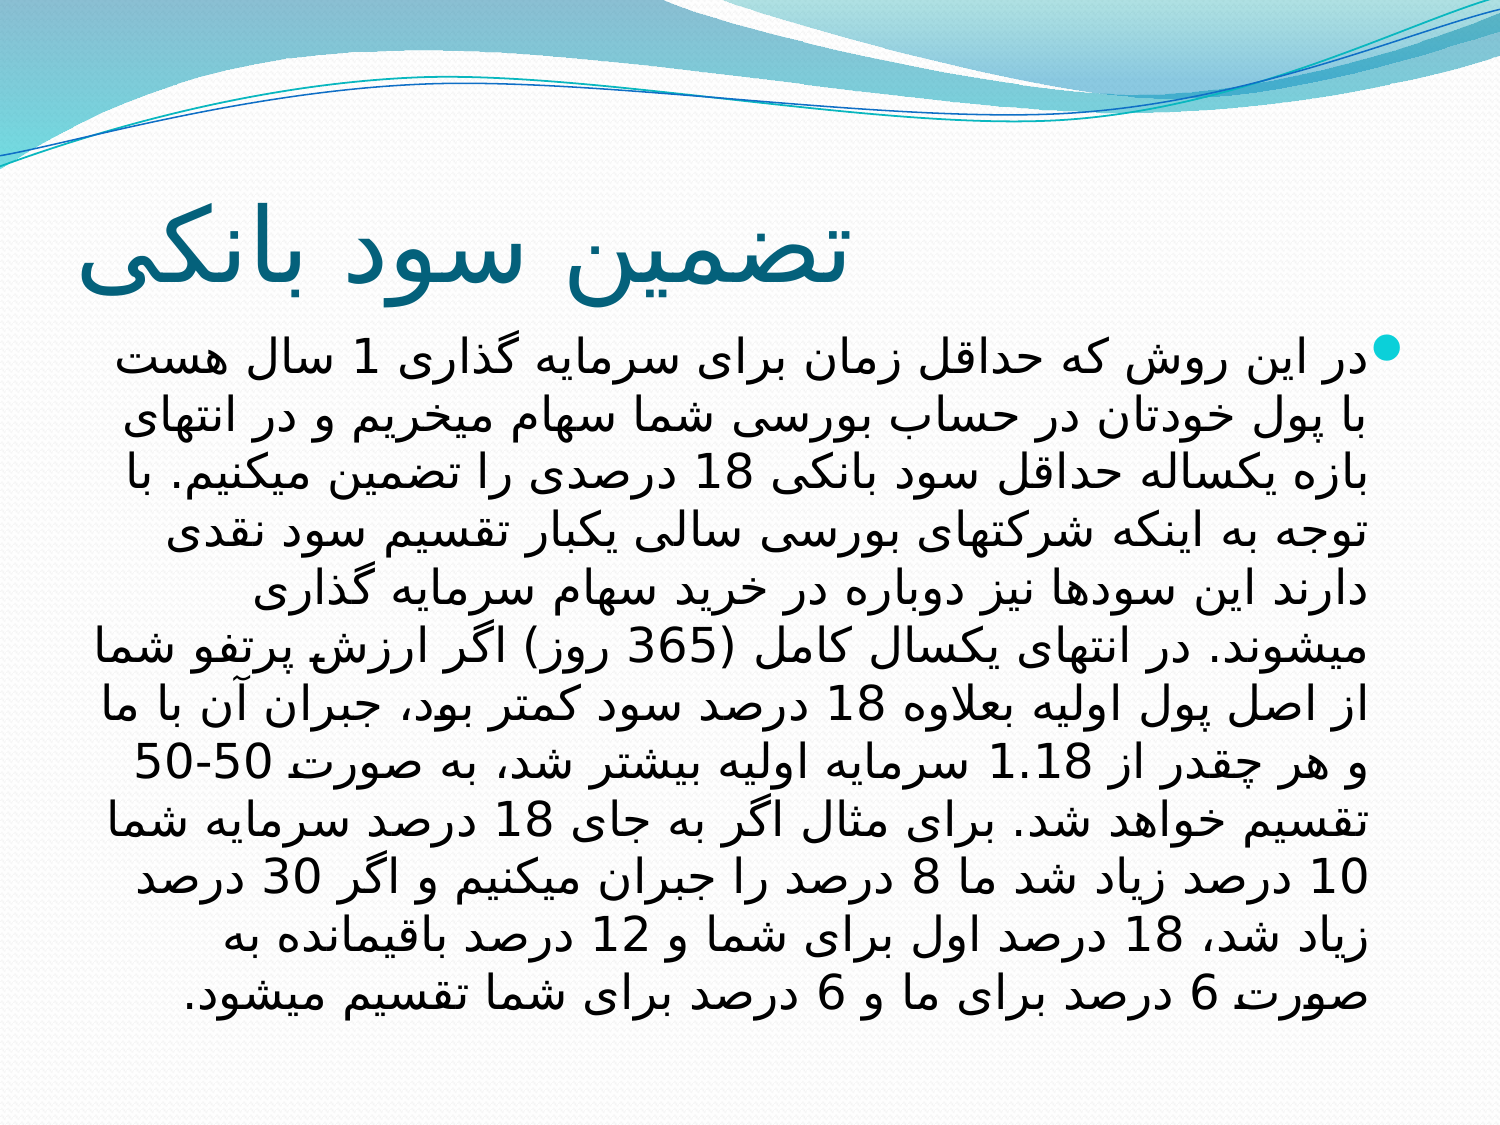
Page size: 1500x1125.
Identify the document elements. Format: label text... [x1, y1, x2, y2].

list در این روش که حداقل زمان برای سرمایه گذاری 1 سال هست با پول خودتان در حساب بورسی شما سهام میخریم و در انتهای بازه یکساله حداقل سود بانکی 18 درصدی را تضمین میکنیم. با توجه به اینکه شرکتهای بورسی سالی یکبار تقسیم سود نقدی دارند این سودها نیز دوباره در خرید سهام سرمایه گذاری میشوند. در انتهای یکسال کامل (365 روز) اگر ارزش پرتفو شما از اصل پول اولیه بعلاوه 18 درصد سود کمتر بود، جبران آن با ما و هر چقدر از 1.18 سرمایه اولیه بیشتر شد، به صورت 50-50 تقسیم خواهد شد. برای مثال اگر به جای 18 درصد سرمایه شما 10 درصد زیاد شد ما 8 درصد را جبران میکنیم و اگر 30 درصد زیاد شد، 18 درصد اول برای شما و 12 درصد باقیمانده به صورت 6 درصد برای ما و 6 درصد برای شما تقسیم میشود. [75, 317, 1425, 1038]
title تضمین سود بانکی [75, 115, 1425, 303]
